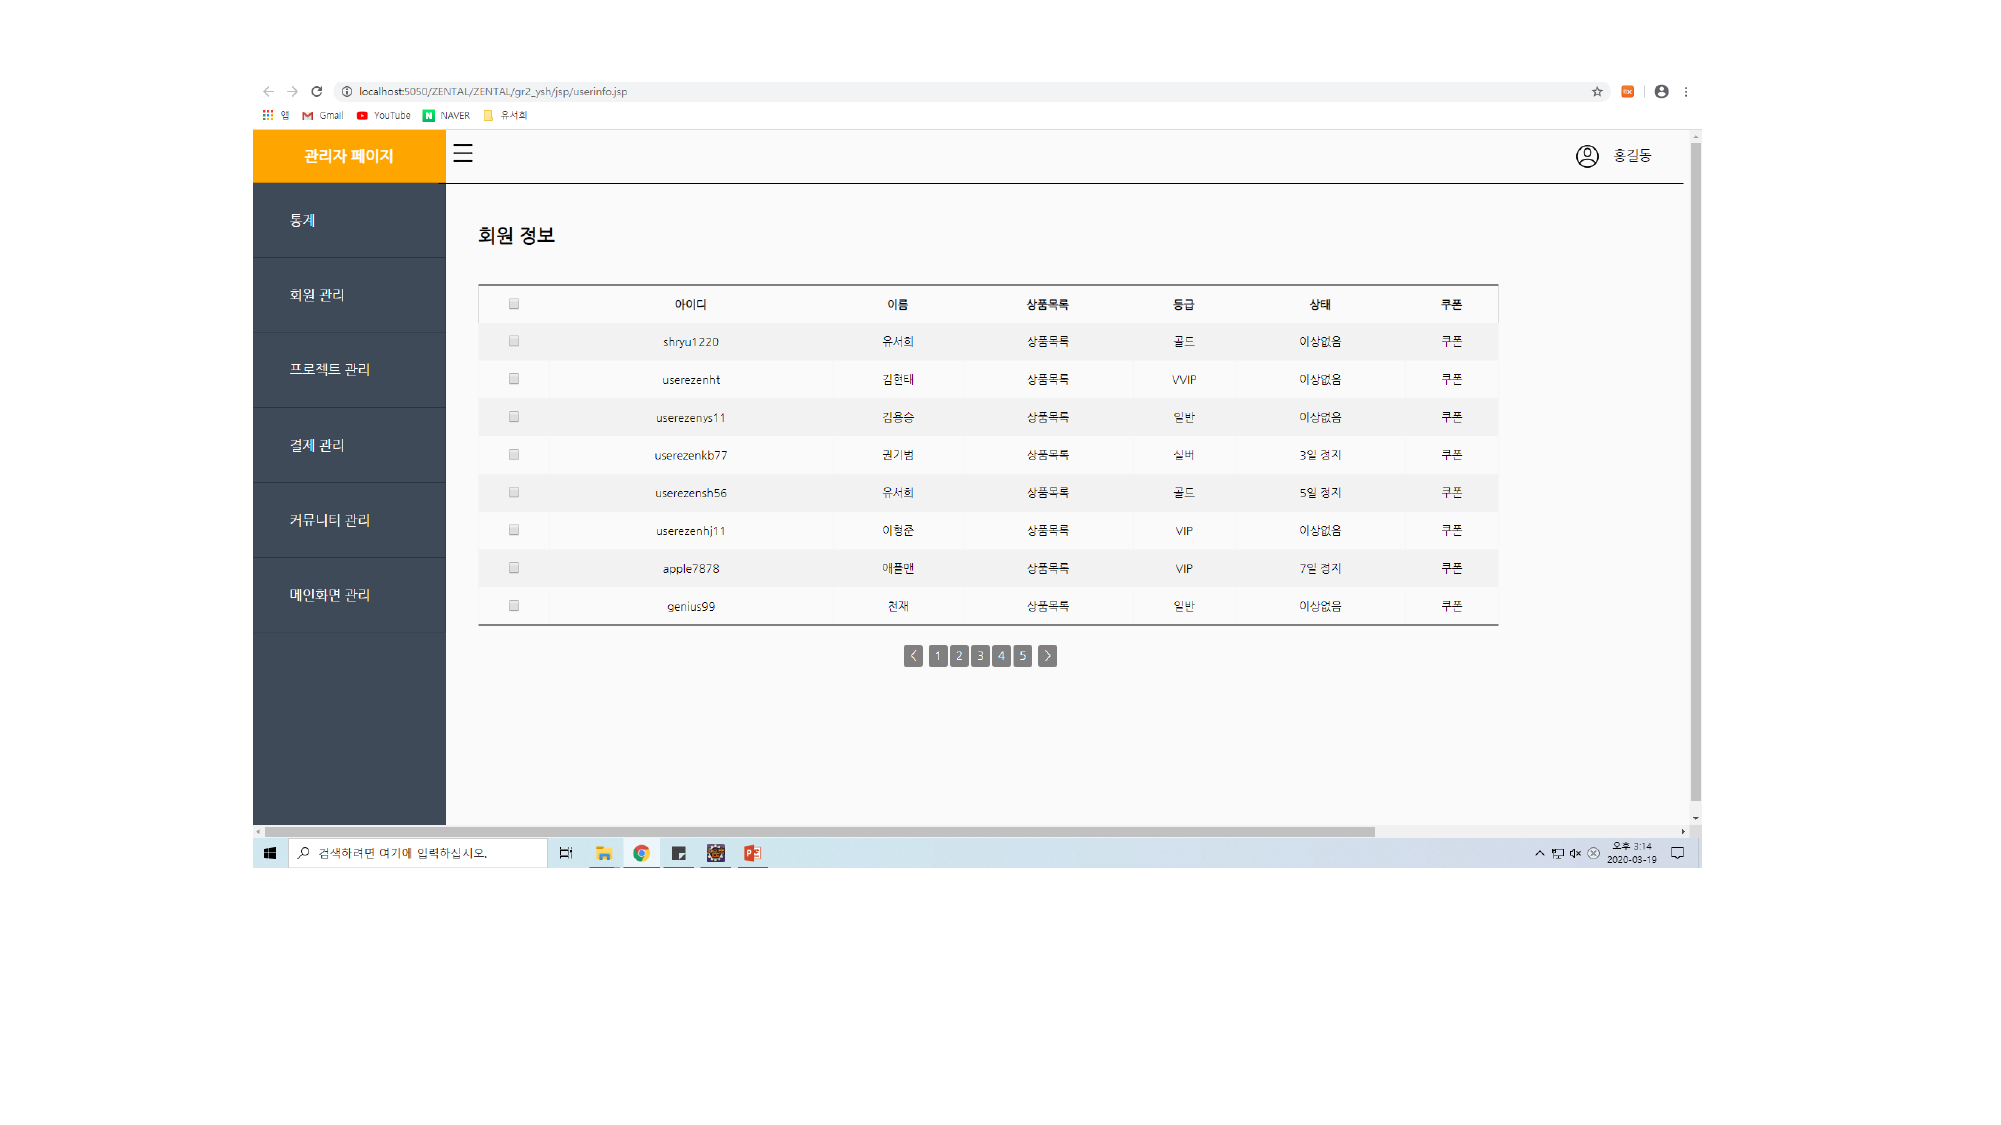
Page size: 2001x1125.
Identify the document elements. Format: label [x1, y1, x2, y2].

picture [253, 82, 1702, 868]
